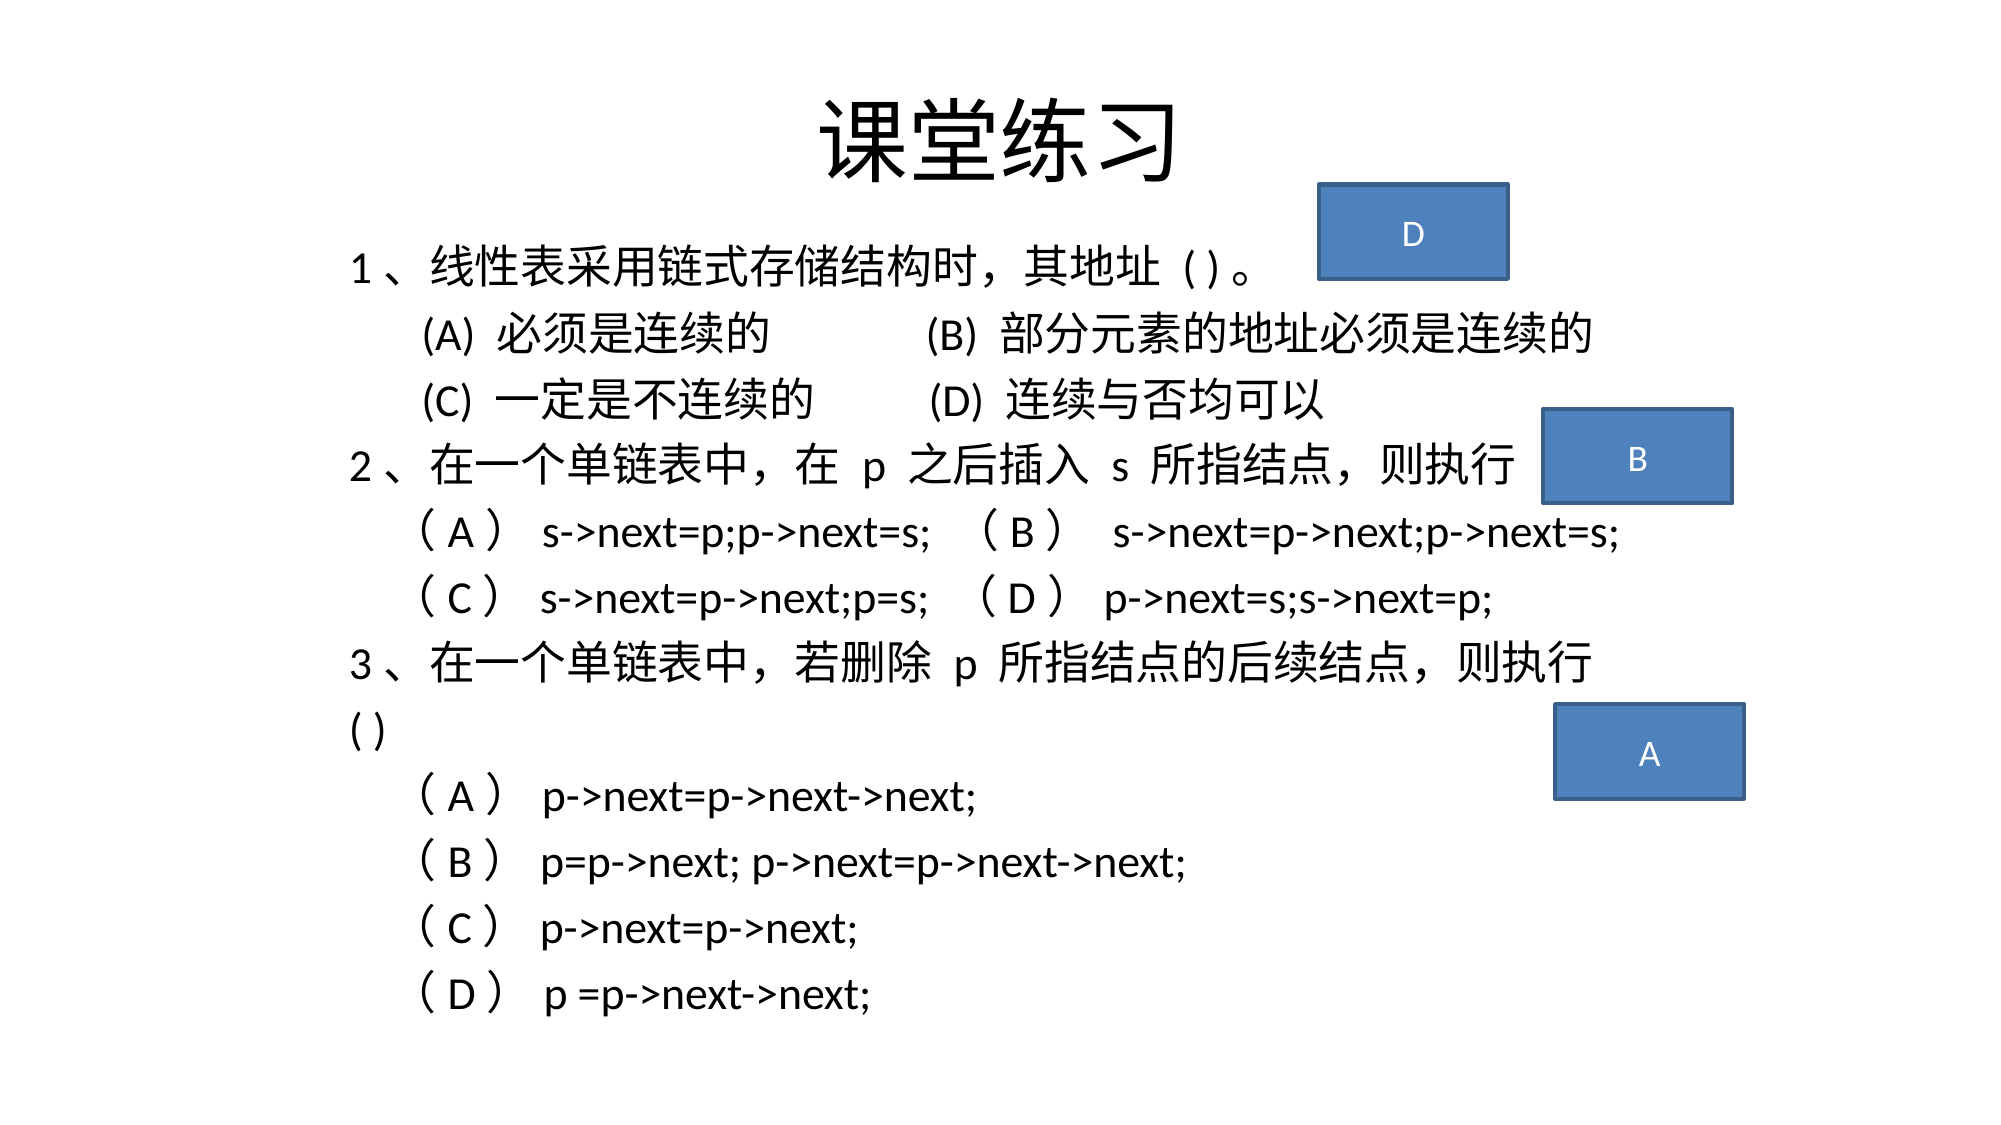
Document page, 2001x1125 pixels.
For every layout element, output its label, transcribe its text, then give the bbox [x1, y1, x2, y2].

text_box D [1317, 182, 1510, 281]
text_box A [1553, 702, 1746, 801]
text_box 1、线性表采用链式存储结构时，其地址 ( )。 (A) 必须是连续的 (B) 部分元素的地址必须是连续的 (C) 一定是不连续的 (D) 连续与否均可以 2、在一个单链表中，在 p 之后插入 s 所指结点，则执行 ( )。 （A）s->next=p;p->next=s; （B） s->next=p->next;p->next=s; （C）s->next=p->next;p=s; （D）p->next=s;s->next=p; 3、在一个单链表中，若删除 p 所指结点的后续结点，则执行 ( ) （A）p->next=p->next->next; （B）p=p->next; p->next=p->next->next; （C）p->next=p->next; （D）p =p->next->next; [334, 219, 1660, 1027]
text_box B [1541, 407, 1734, 505]
title 课堂练习 [99, 45, 1900, 233]
